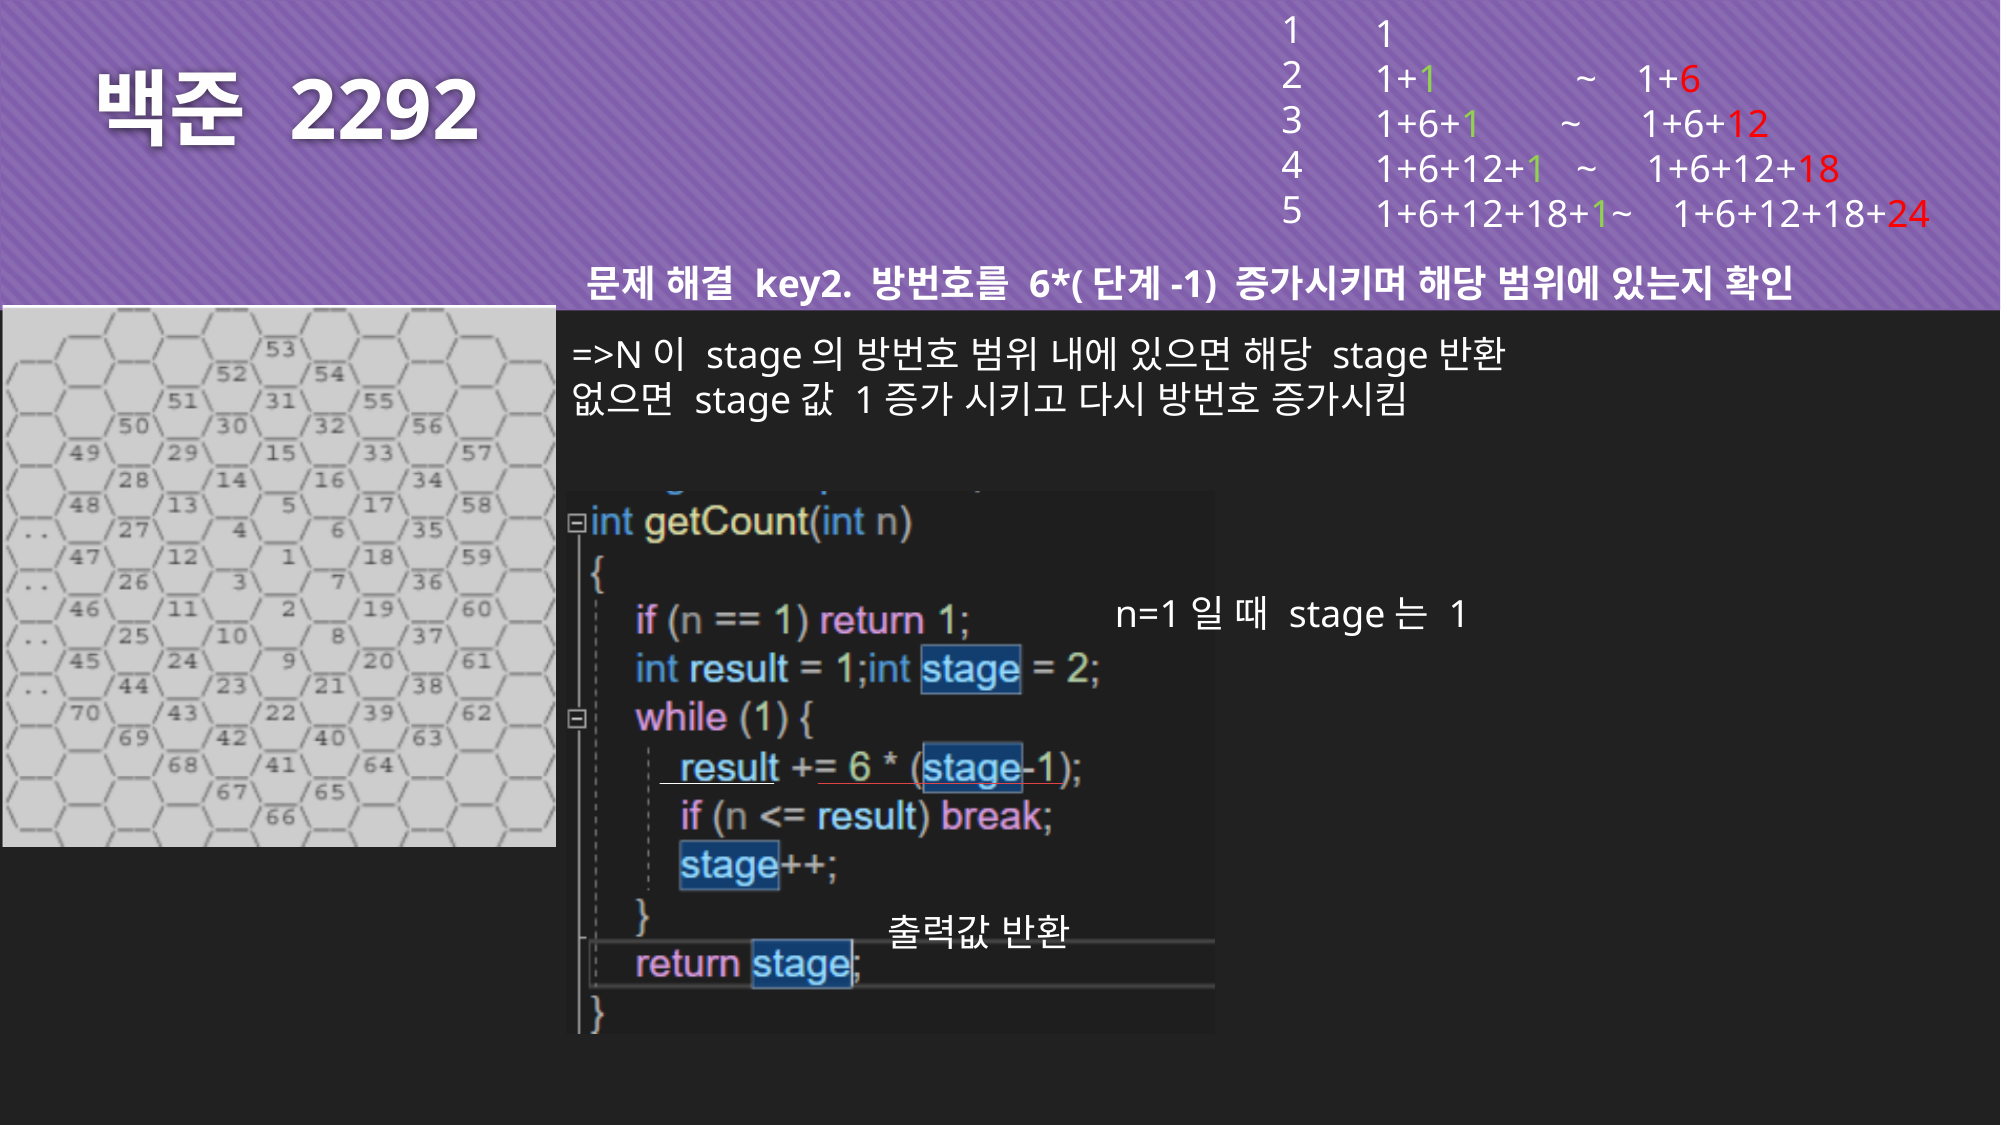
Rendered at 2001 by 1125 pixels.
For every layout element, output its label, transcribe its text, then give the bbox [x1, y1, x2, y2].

text_box 문제 해결 key2. 방번호를 6*(단계-1) 증가시키며 해당 범위에 있는지 확인 [571, 252, 1811, 357]
text_box =>N이 stage의 방번호 범위 내에 있으면 해당 stage반환 없으면 stage값 1증가 시키고 다시 방번호 증가시킴 [558, 324, 1565, 429]
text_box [2, 304, 558, 847]
picture [566, 491, 1216, 1034]
text_box n=1일 때 stage는 1 [1216, 582, 1485, 642]
title 백준 2292 [78, 4, 1266, 164]
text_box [1266, 0, 1960, 246]
